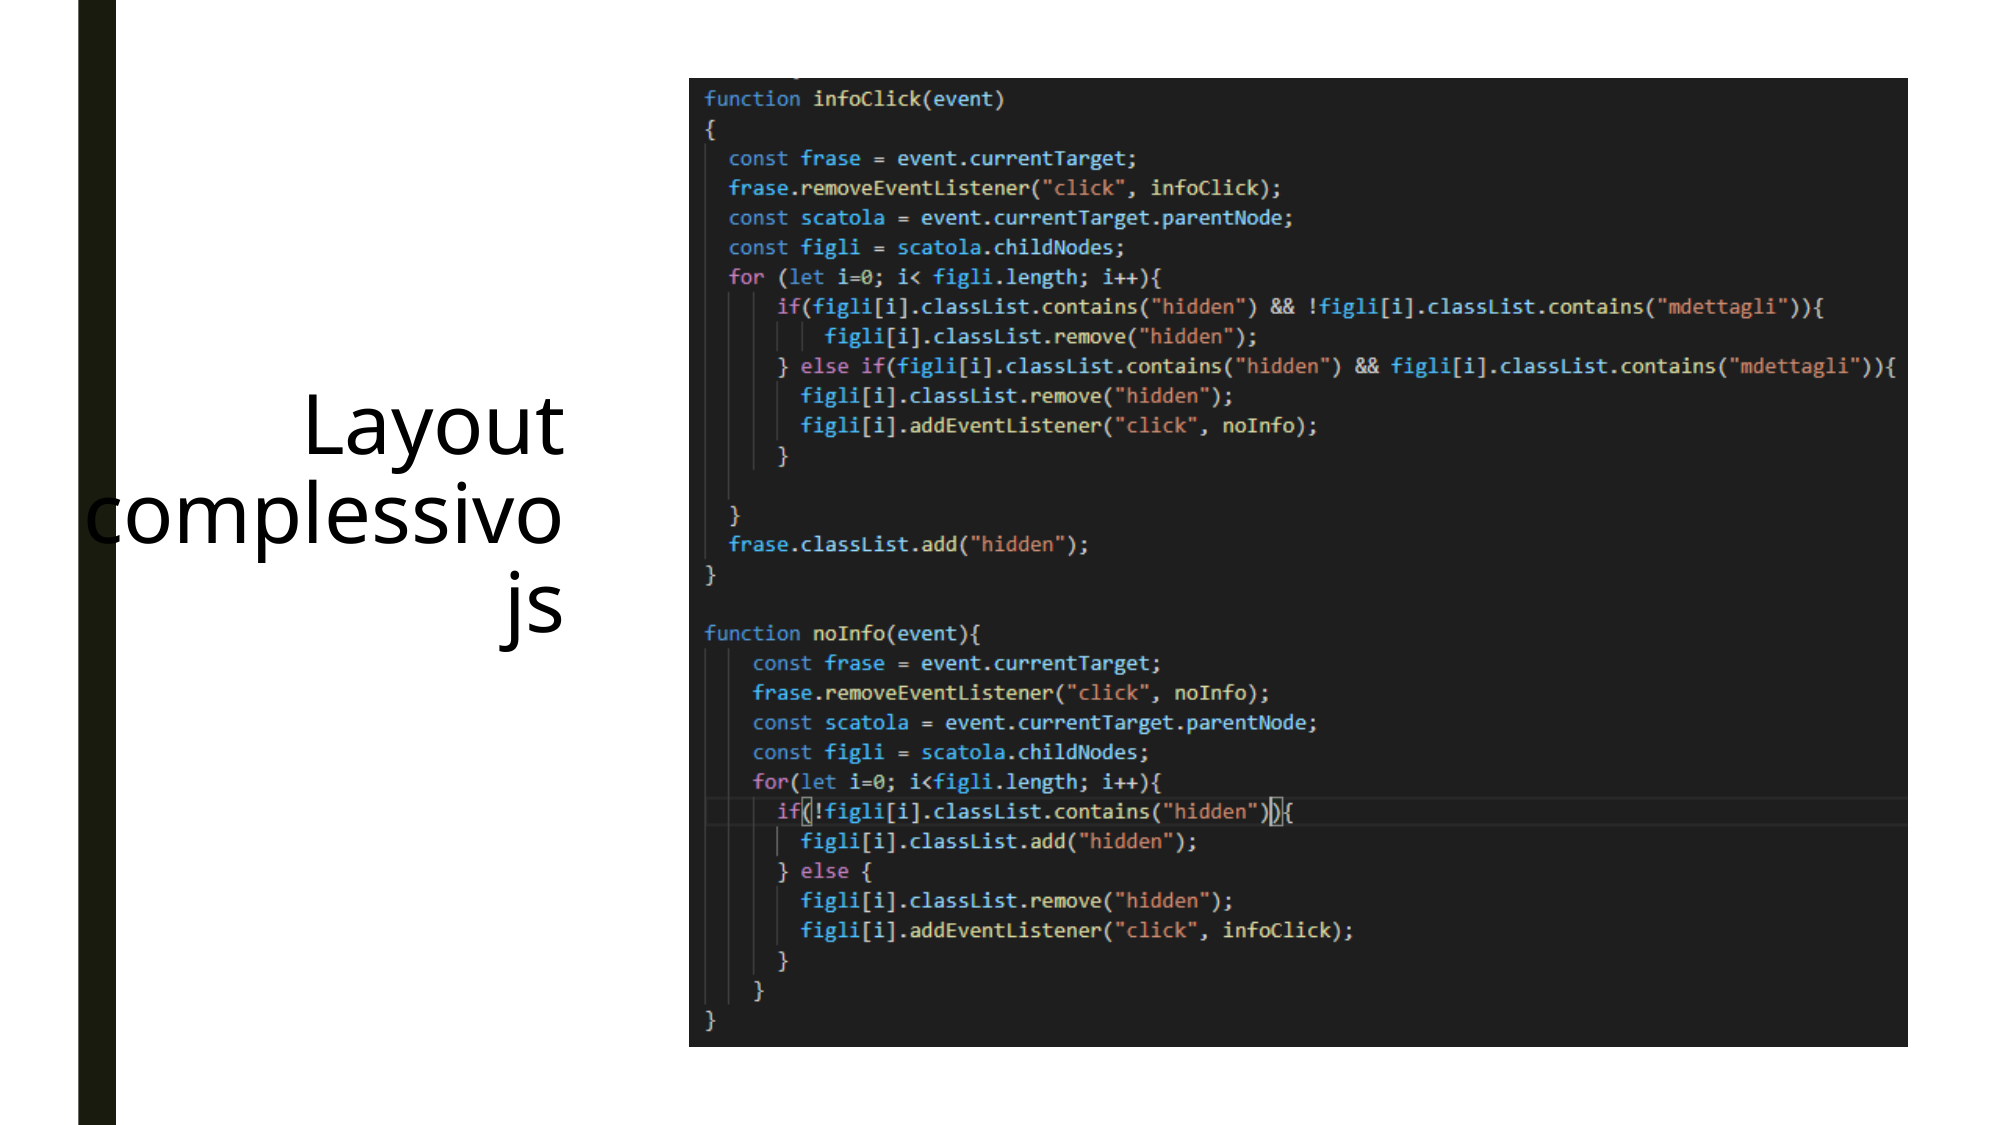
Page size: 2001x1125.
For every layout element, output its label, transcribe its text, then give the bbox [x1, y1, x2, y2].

title Layout complessivo js [55, 101, 581, 658]
picture [689, 77, 1908, 1047]
